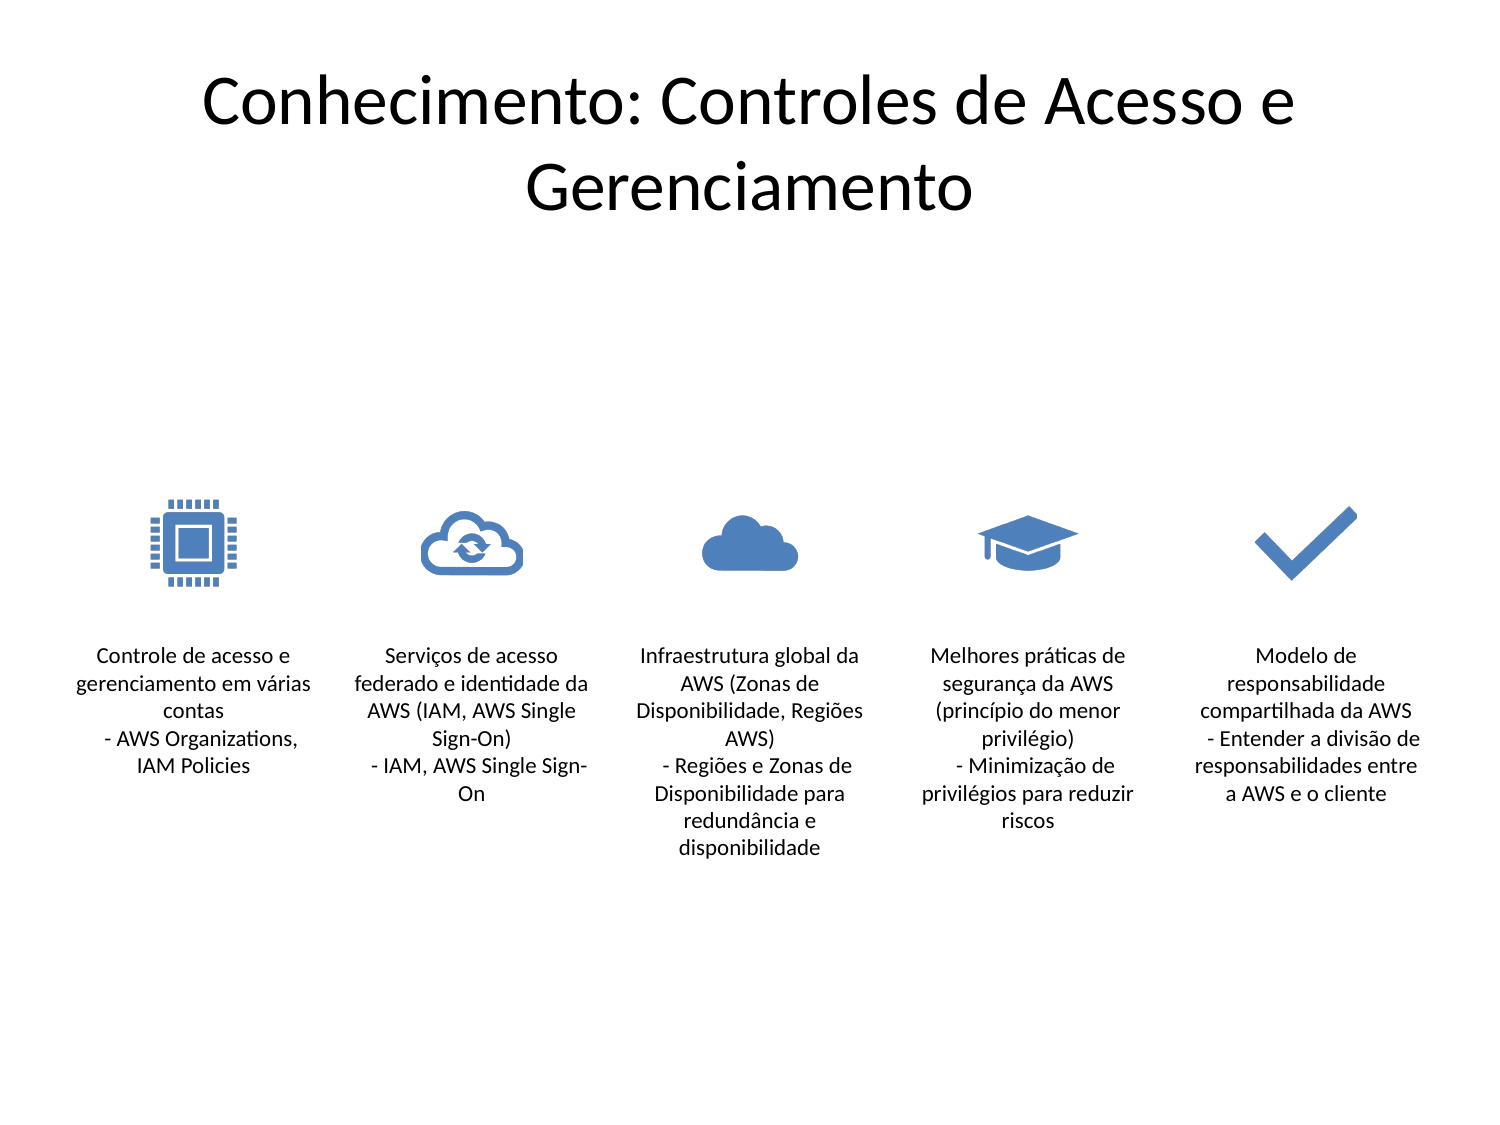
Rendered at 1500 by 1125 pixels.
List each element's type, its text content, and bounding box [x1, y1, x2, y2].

title Conhecimento: Controles de Acesso e Gerenciamento [75, 45, 1425, 233]
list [74, 262, 1426, 1006]
